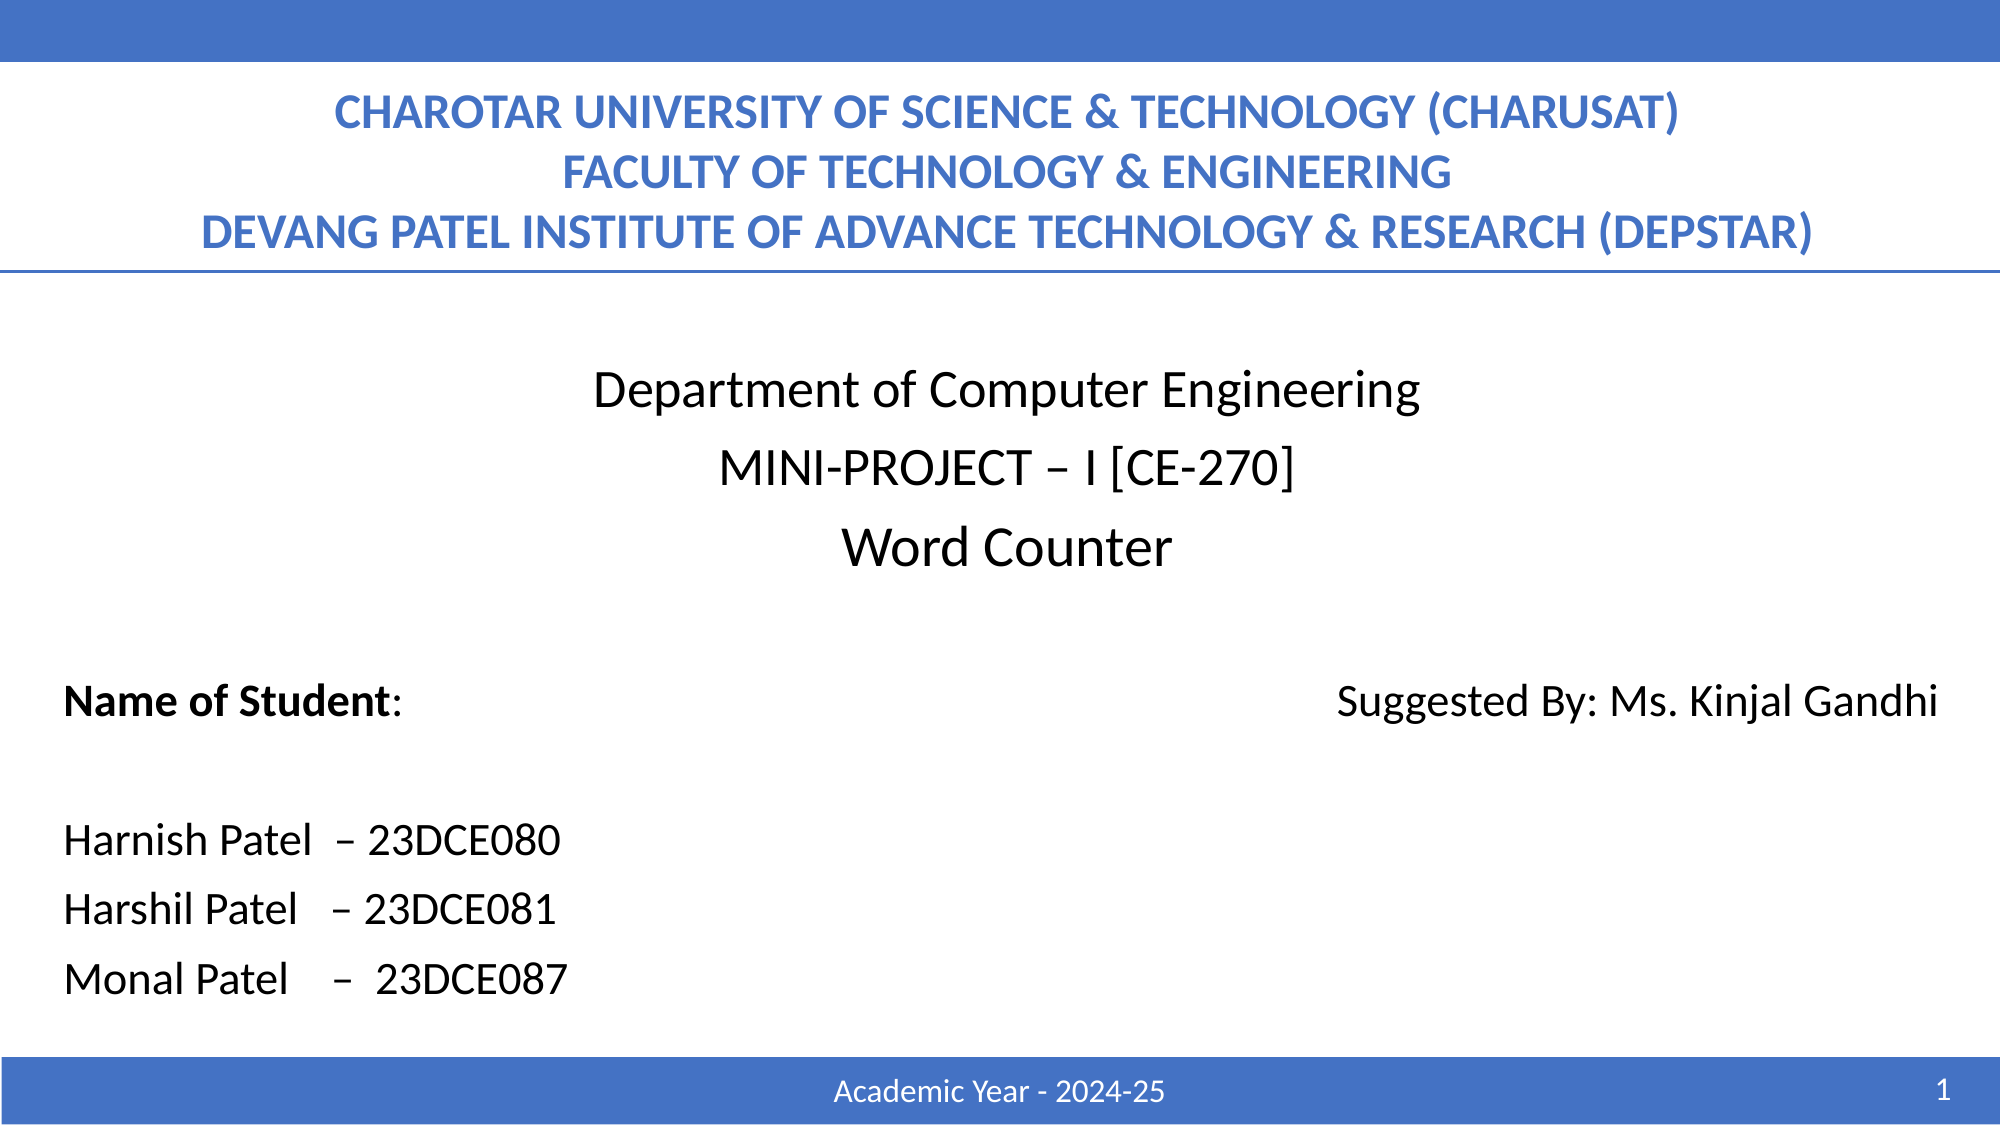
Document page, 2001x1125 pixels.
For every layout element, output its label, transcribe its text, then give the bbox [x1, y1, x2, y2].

text_box CHAROTAR UNIVERSITY OF SCIENCE & TECHNOLOGY (CHARUSAT) FACULTY OF TECHNOLOGY & ENGINEERING DEVANG PATEL INSTITUTE OF ADVANCE TECHNOLOGY & RESEARCH (DEPSTAR) [151, 71, 1864, 266]
text_box [0, 0, 2000, 63]
footer Academic Year - 2024-25 [662, 1059, 1338, 1120]
slide_number 1 [1516, 1057, 1967, 1118]
list Department of Computer Engineering MINI-PROJECT – I [CE-270] Word Counter Name of Student: Suggested By: Ms. Kinjal Gandhi Harnish Patel – 23DCE080 Harshil Patel – 23DCE081 Monal Patel – 23DCE087 [48, 273, 1967, 1036]
text_box [1, 1056, 2000, 1125]
